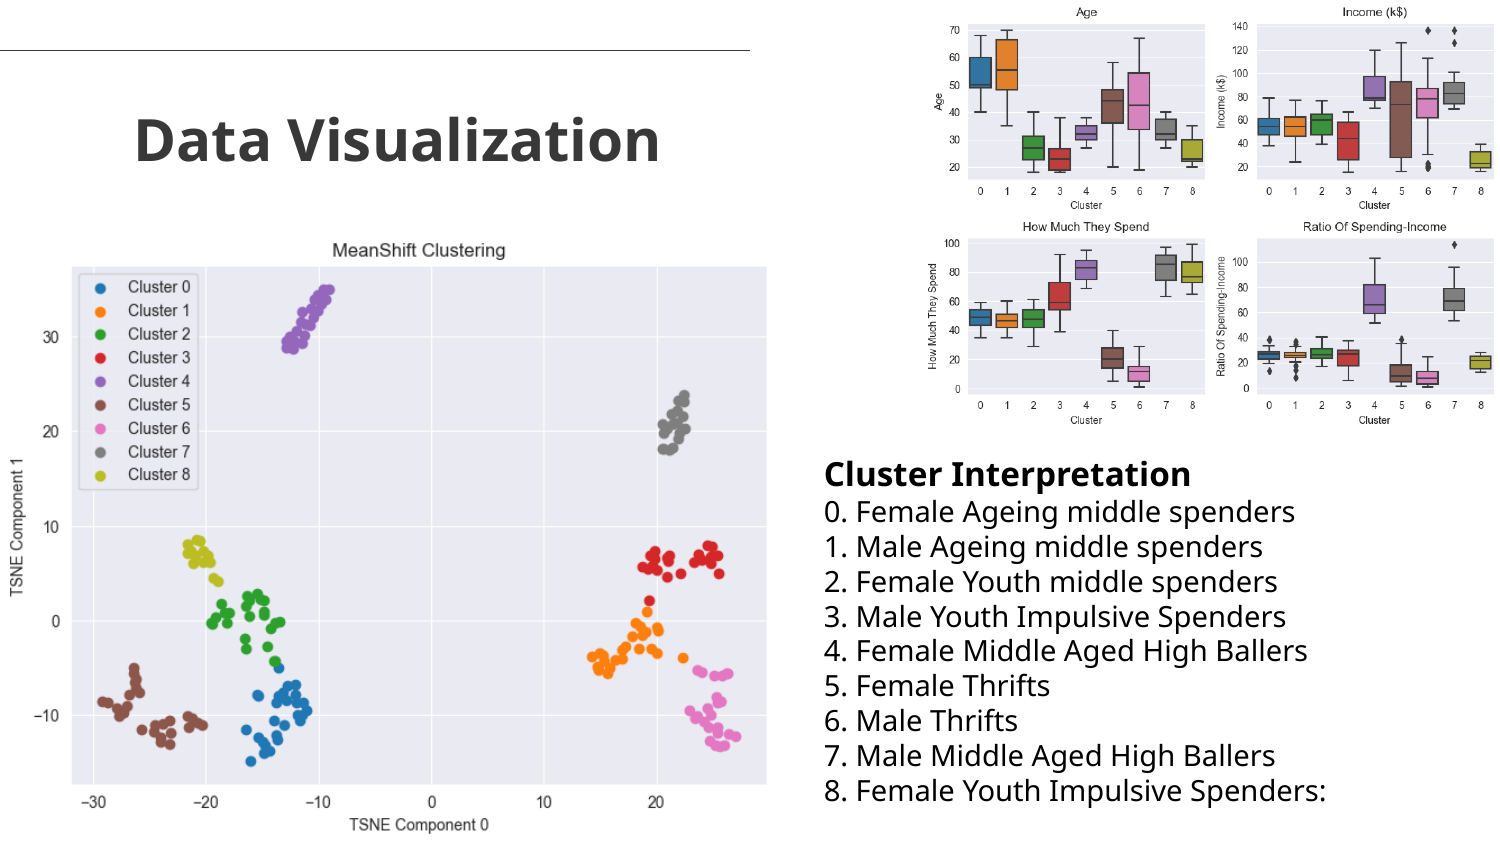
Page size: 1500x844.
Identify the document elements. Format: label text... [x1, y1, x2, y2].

picture [921, 0, 1500, 433]
text_box Cluster Interpretation 0. Female Ageing middle spenders 1. Male Ageing middle spenders 2. Female Youth middle spenders 3. Male Youth Impulsive Spenders 4. Female Middle Aged High Ballers 5. Female Thrifts 6. Male Thrifts 7. Male Middle Aged High Ballers 8. Female Youth Impulsive Spenders: [808, 403, 1370, 823]
title Data Visualization [118, 88, 698, 183]
picture [0, 232, 777, 844]
